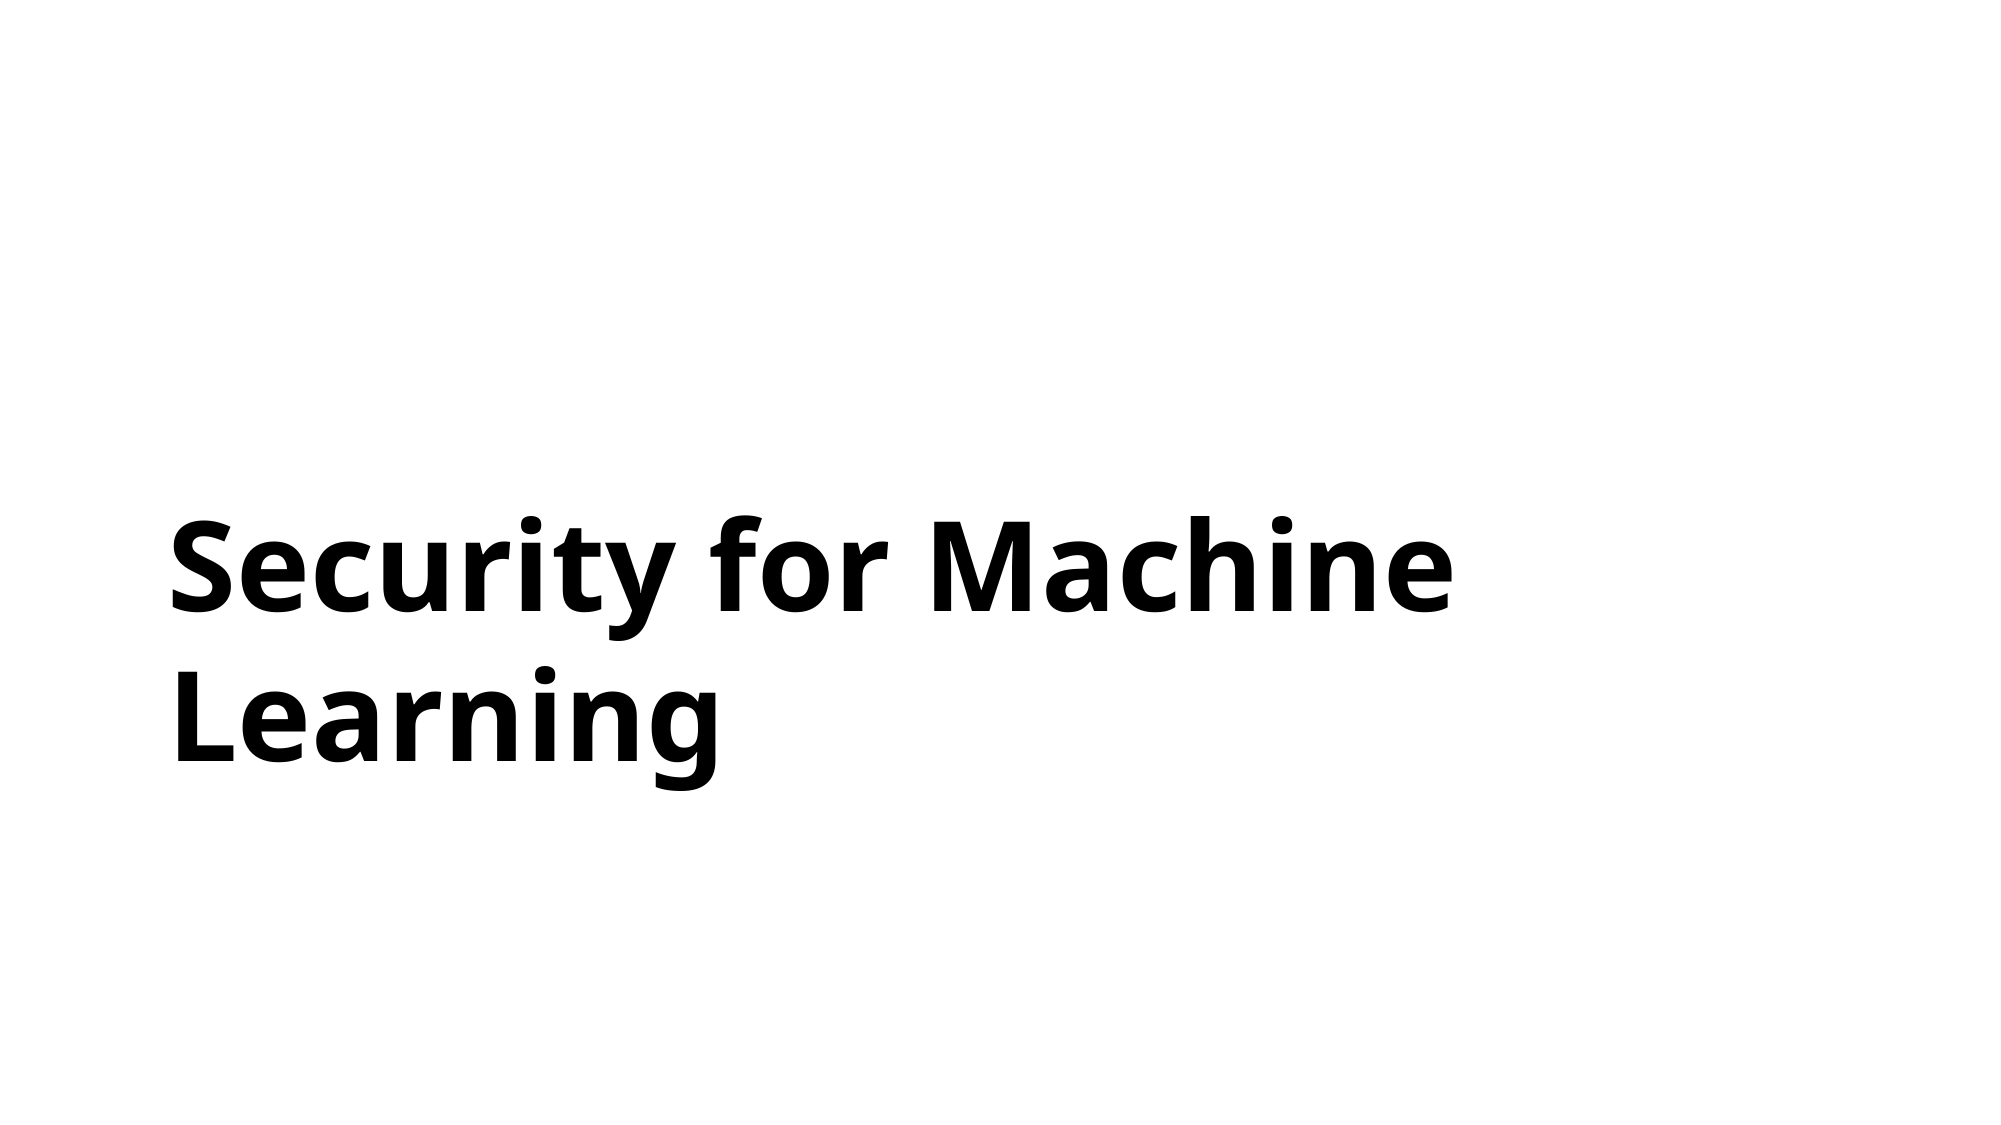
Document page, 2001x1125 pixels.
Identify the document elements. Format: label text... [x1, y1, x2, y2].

text_box Security for Machine Learning [152, 479, 1927, 794]
